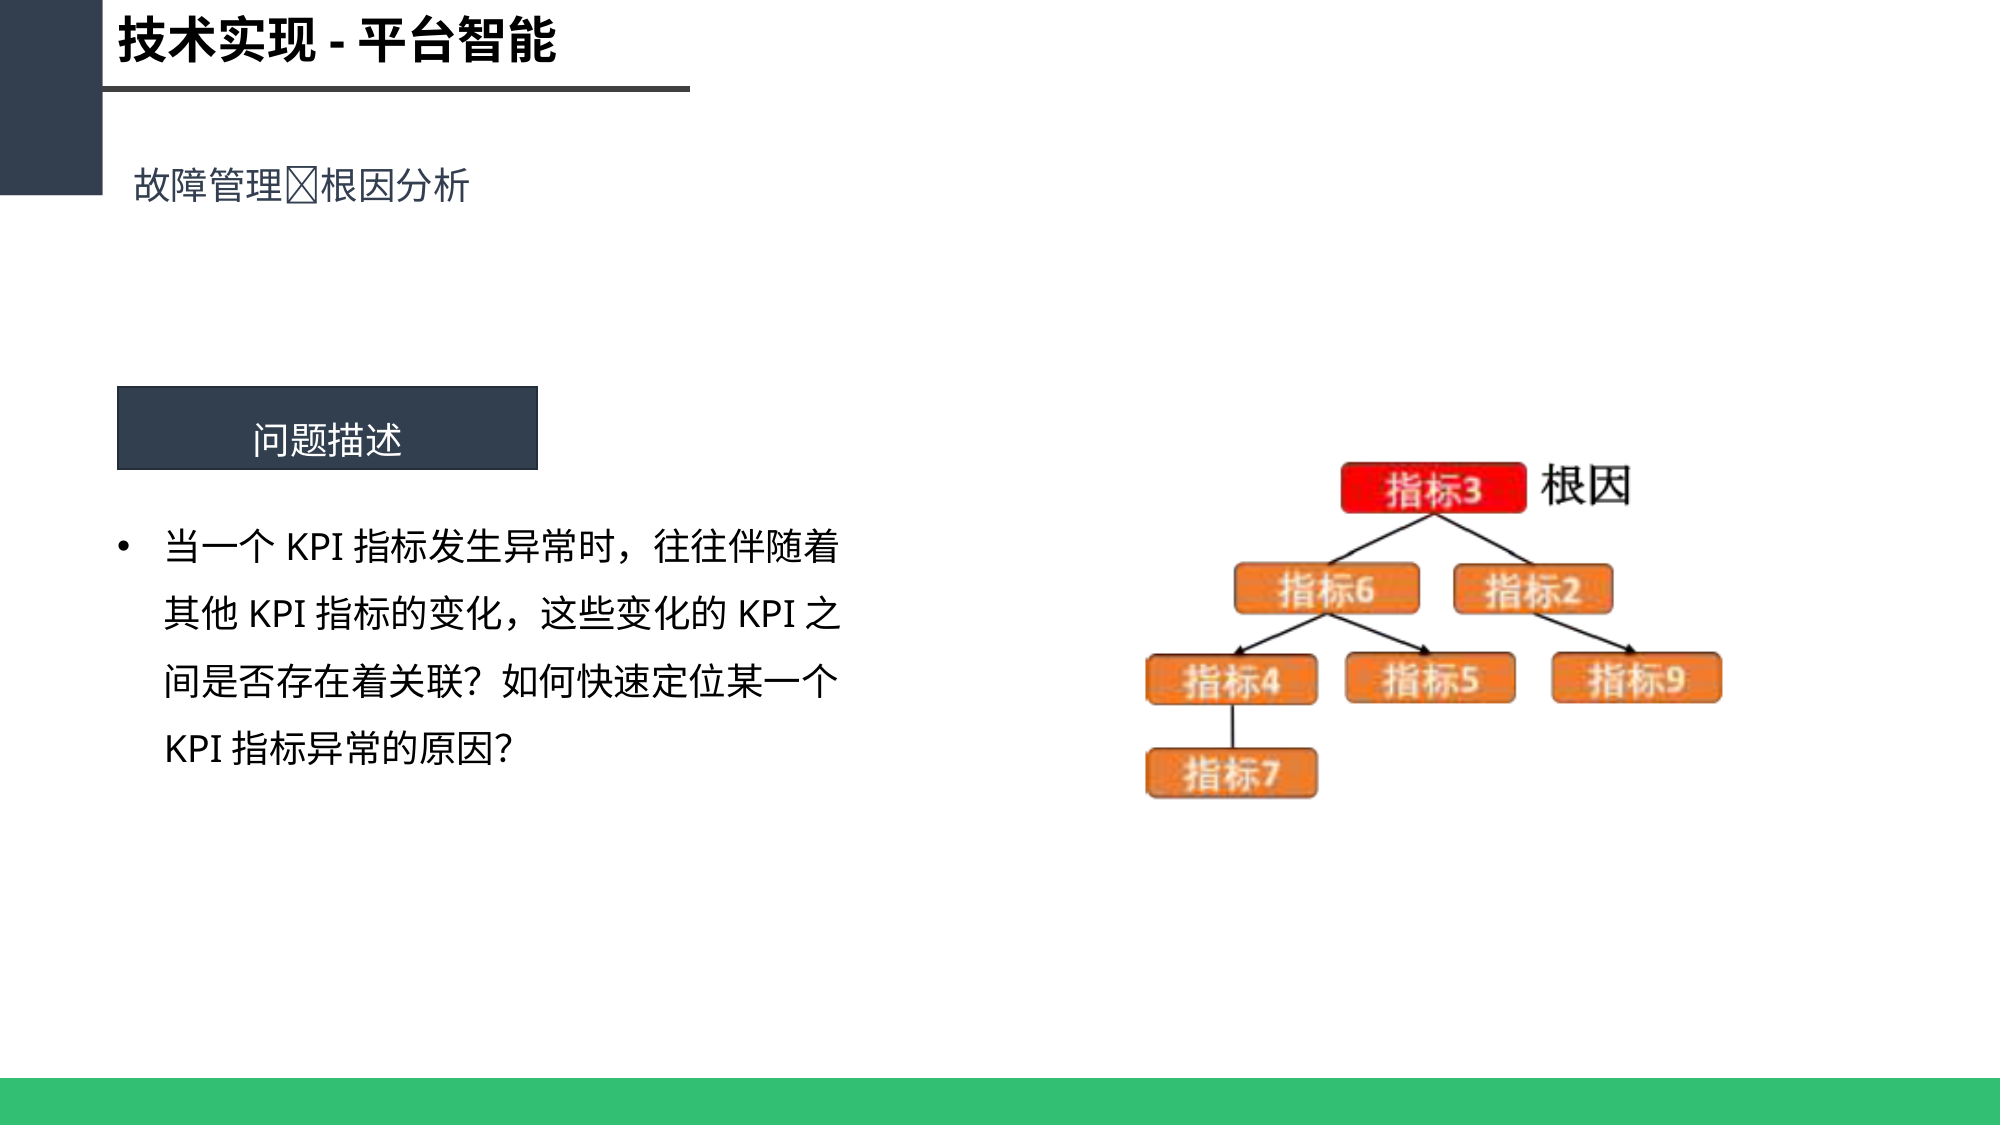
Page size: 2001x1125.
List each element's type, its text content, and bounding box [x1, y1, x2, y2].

text_box 技术实现-平台智能 [102, 1, 718, 77]
picture [1109, 363, 1756, 805]
text_box [0, 0, 103, 196]
text_box [0, 1077, 2000, 1125]
text_box 问题描述 [117, 386, 538, 470]
text_box 当一个KPI指标发生异常时，往往伴随着其他KPI指标的变化，这些变化的KPI之间是否存在着关联？如何快速定位某一个KPI指标异常的原因？ [102, 492, 859, 778]
text_box 故障管理根因分析 [118, 154, 766, 215]
